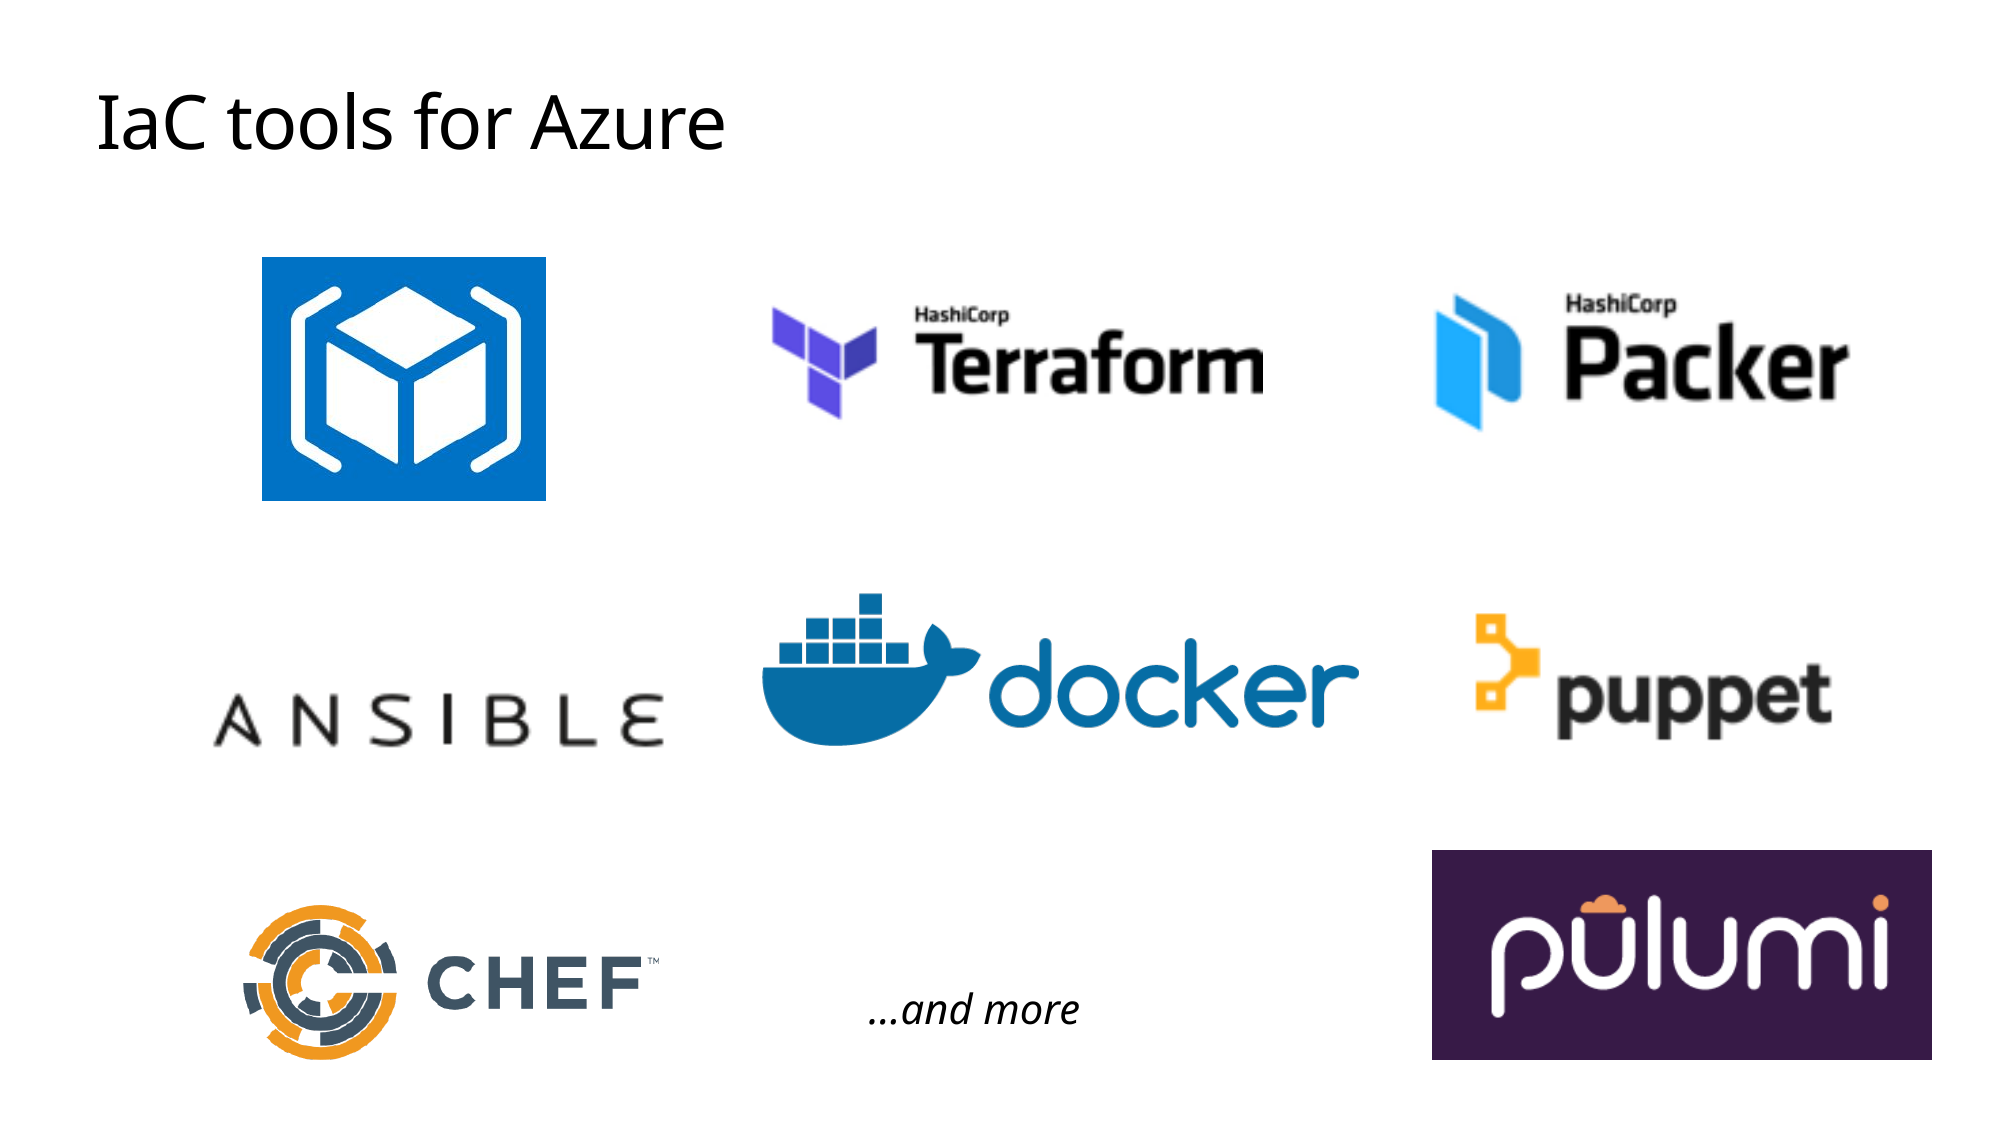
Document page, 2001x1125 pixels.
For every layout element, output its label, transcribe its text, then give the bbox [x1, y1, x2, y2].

picture [1432, 849, 1933, 1060]
text_box …and more [868, 982, 1132, 1033]
picture [261, 257, 546, 502]
picture [1432, 199, 1856, 526]
title IaC tools for Azure [96, 75, 1904, 166]
picture [243, 905, 660, 1060]
picture [771, 223, 1264, 502]
picture [196, 562, 686, 880]
picture [756, 586, 1364, 748]
picture [1462, 543, 1847, 839]
